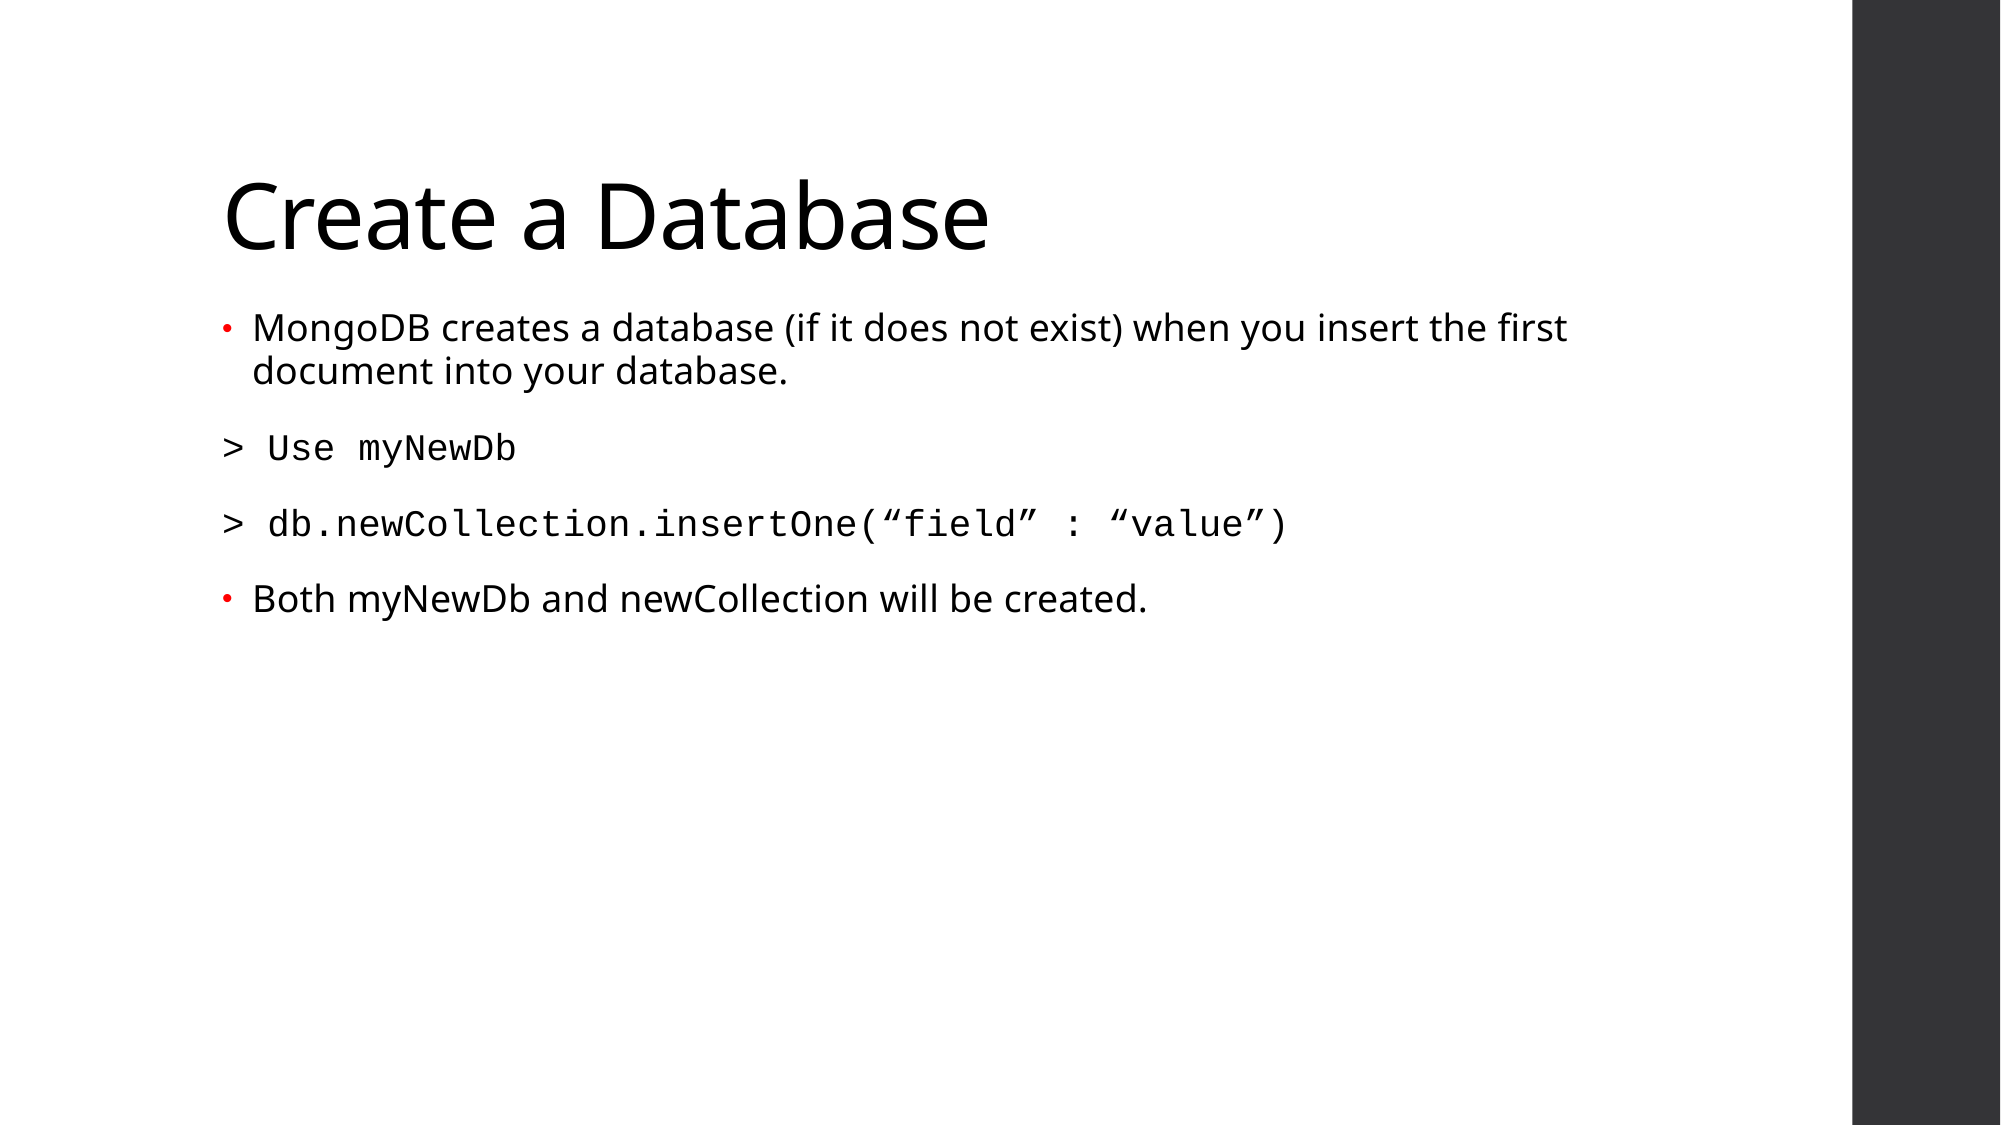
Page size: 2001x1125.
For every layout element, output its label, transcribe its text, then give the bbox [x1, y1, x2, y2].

list MongoDB creates a database (if it does not exist) when you insert the first document into your database. > Use myNewDb > db.newCollection.insertOne(“field” : “value”) Both myNewDb and newCollection will be created. [206, 299, 1617, 1014]
title Create a Database [206, 60, 1797, 278]
